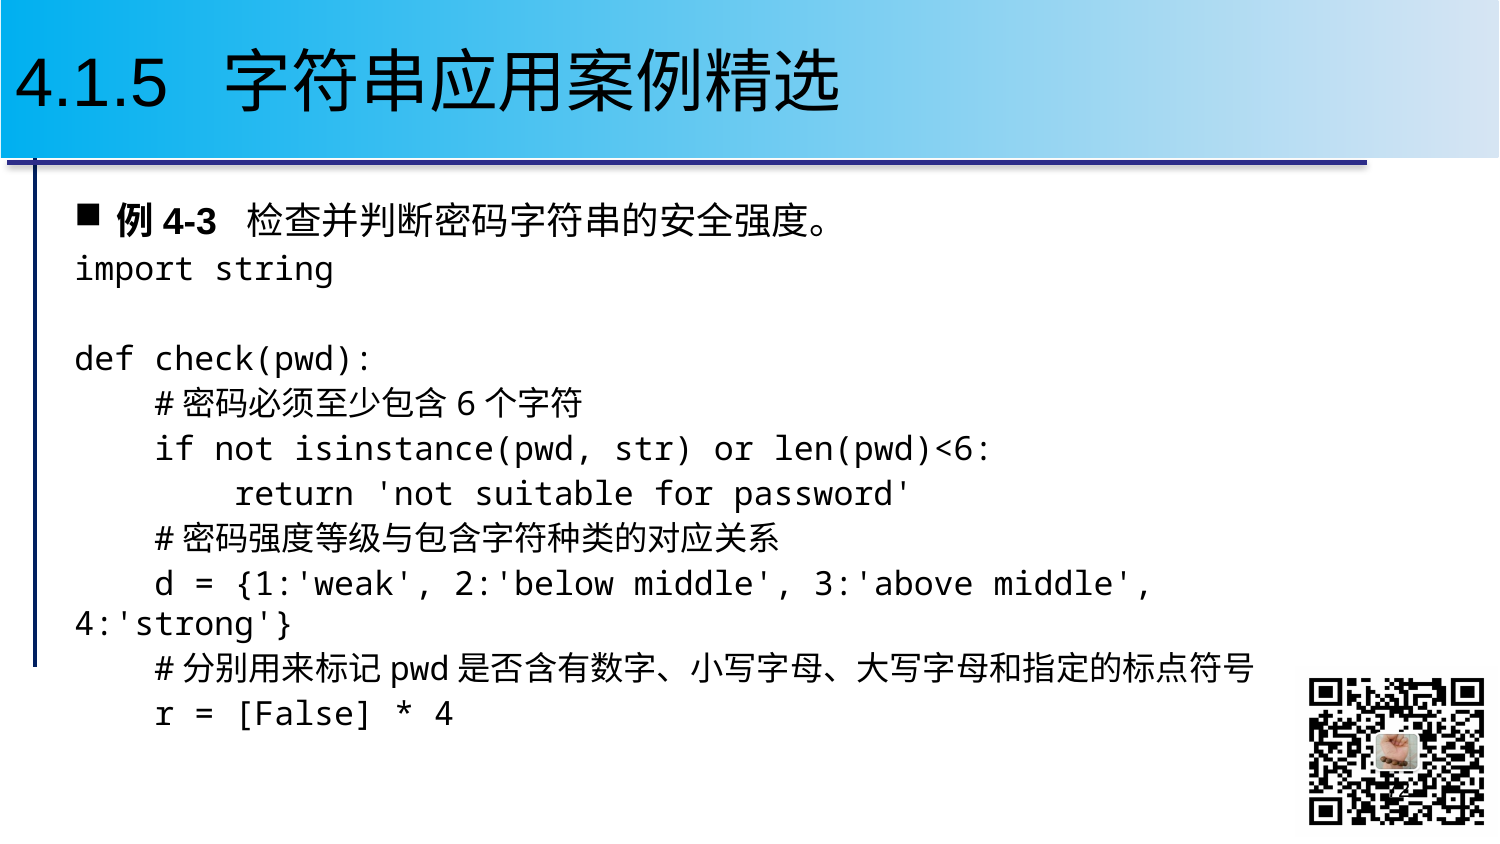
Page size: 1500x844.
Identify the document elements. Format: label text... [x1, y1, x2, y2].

title 4.1.5 字符串应用案例精选 [0, 0, 1499, 158]
picture [1295, 666, 1498, 837]
list 例4-3 检查并判断密码字符串的安全强度。 import string def check(pwd): #密码必须至少包含6个字符 if not isinstance(pwd, str) or len(pwd)<6: return 'not suitable for password' #密码强度等级与包含字符种类的对应关系 d = {1:'weak', 2:'below middle', 3:'above middle', 4:'strong'} #分别用来标记pwd是否含有数字、小写字母、大写字母和指定的标点符号 r = [False] * 4 [59, 167, 1383, 725]
slide_number 72 [1074, 768, 1425, 828]
